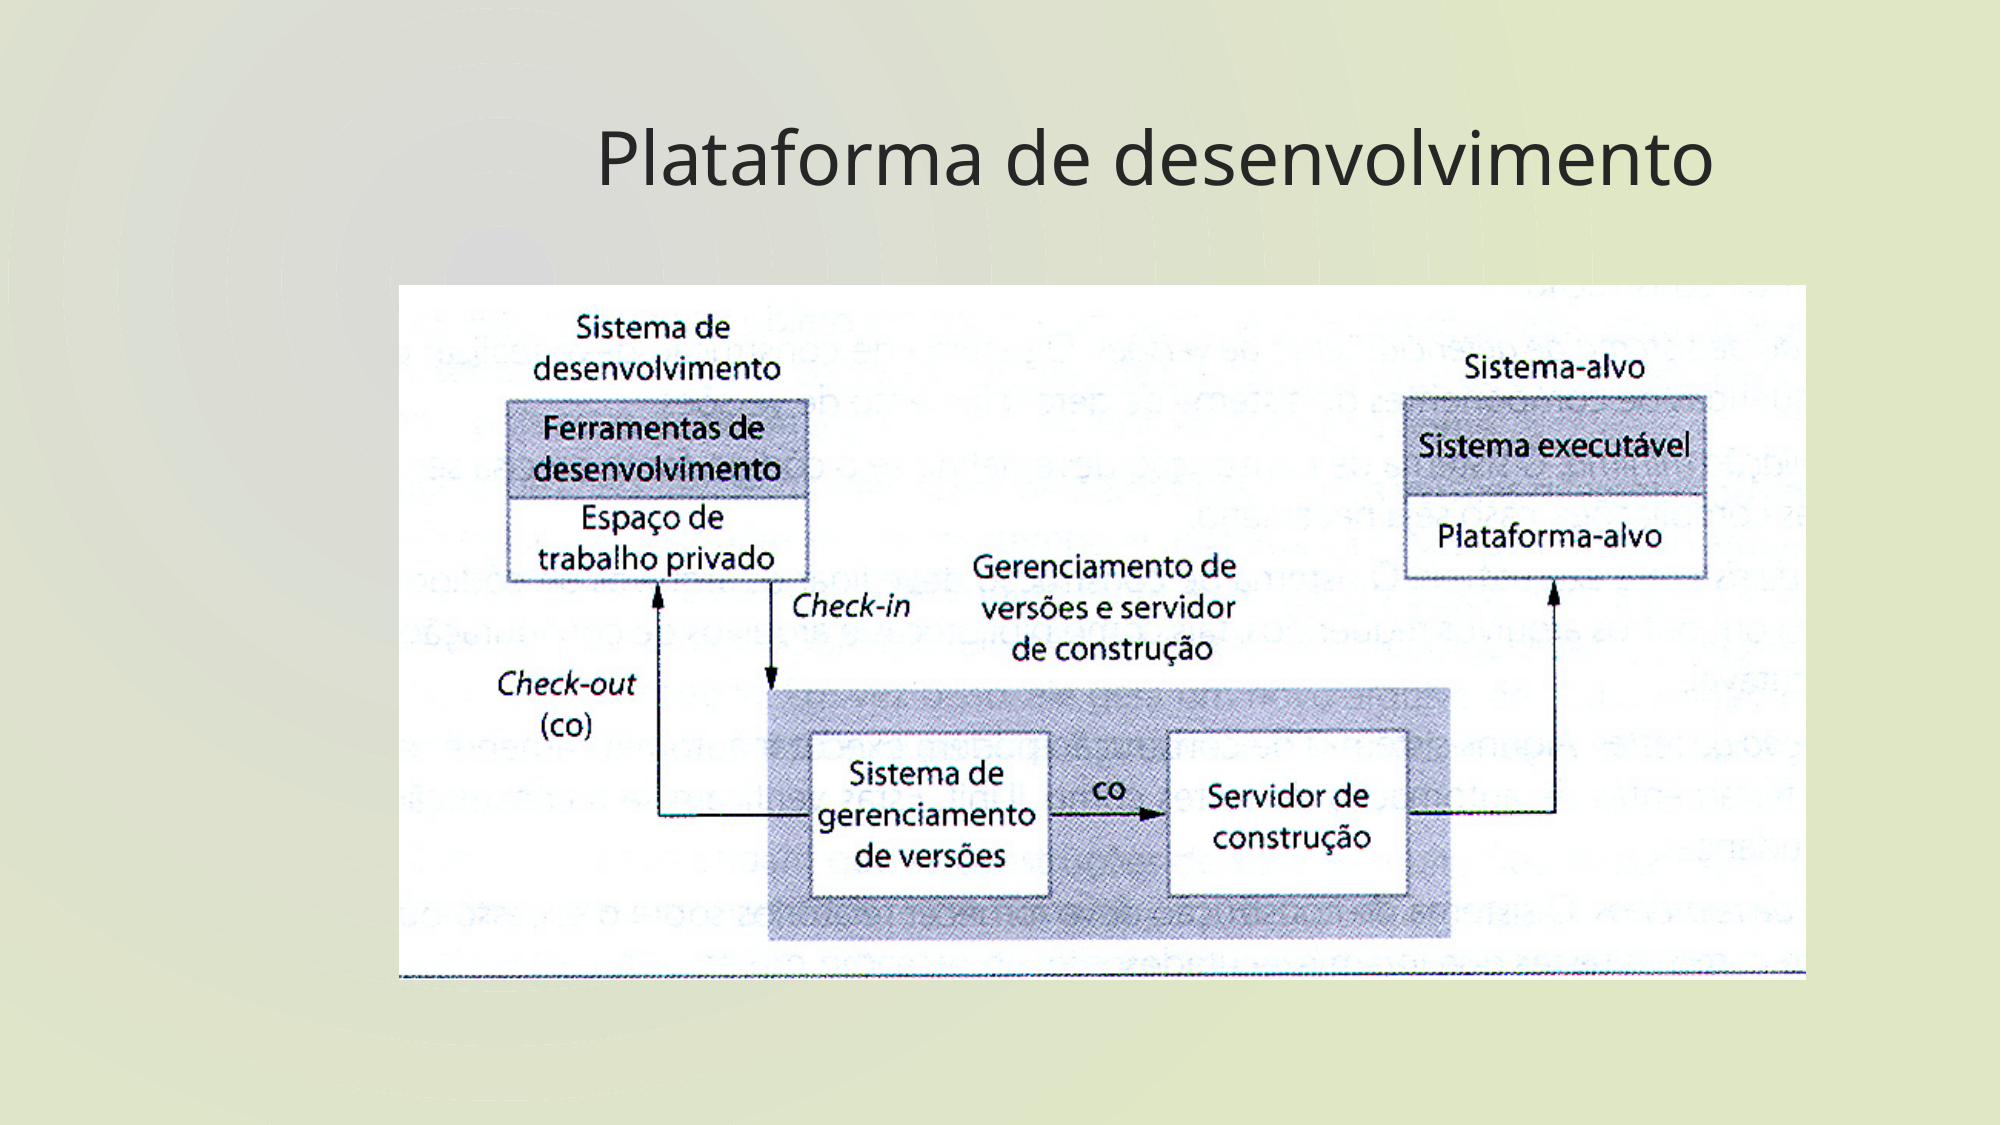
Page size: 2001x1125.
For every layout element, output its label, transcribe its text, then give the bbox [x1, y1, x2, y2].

title Plataforma de desenvolvimento [425, 102, 1888, 313]
picture [399, 284, 1806, 980]
